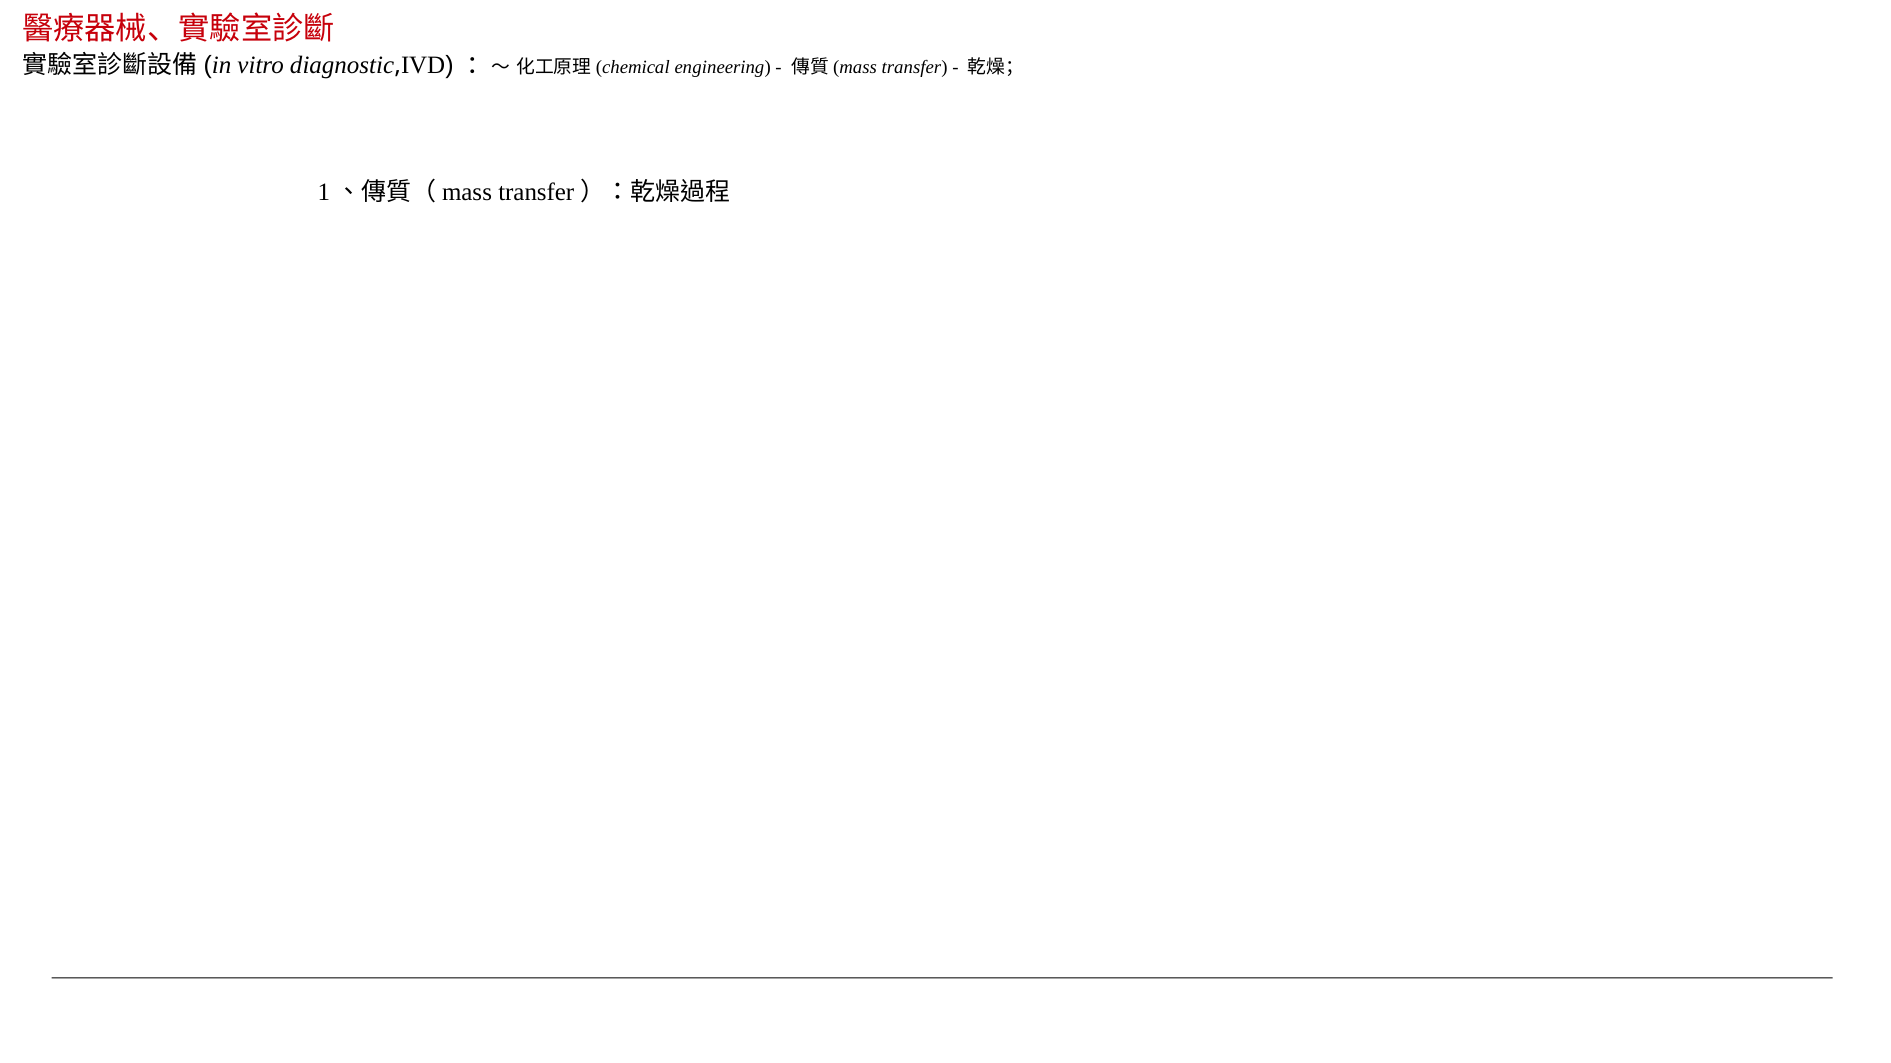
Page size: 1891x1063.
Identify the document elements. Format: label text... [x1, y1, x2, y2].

text_box 醫療器械、實驗室診斷 [7, 9, 1406, 39]
text_box 實驗室診斷設備(in vitro diagnostic,IVD) ：～ 化工原理(chemical engineering) - 傳質(mass transfer) - 乾燥； [7, 39, 1572, 87]
text_box 1、傳質（mass transfer）：乾燥過程 [302, 152, 1646, 213]
